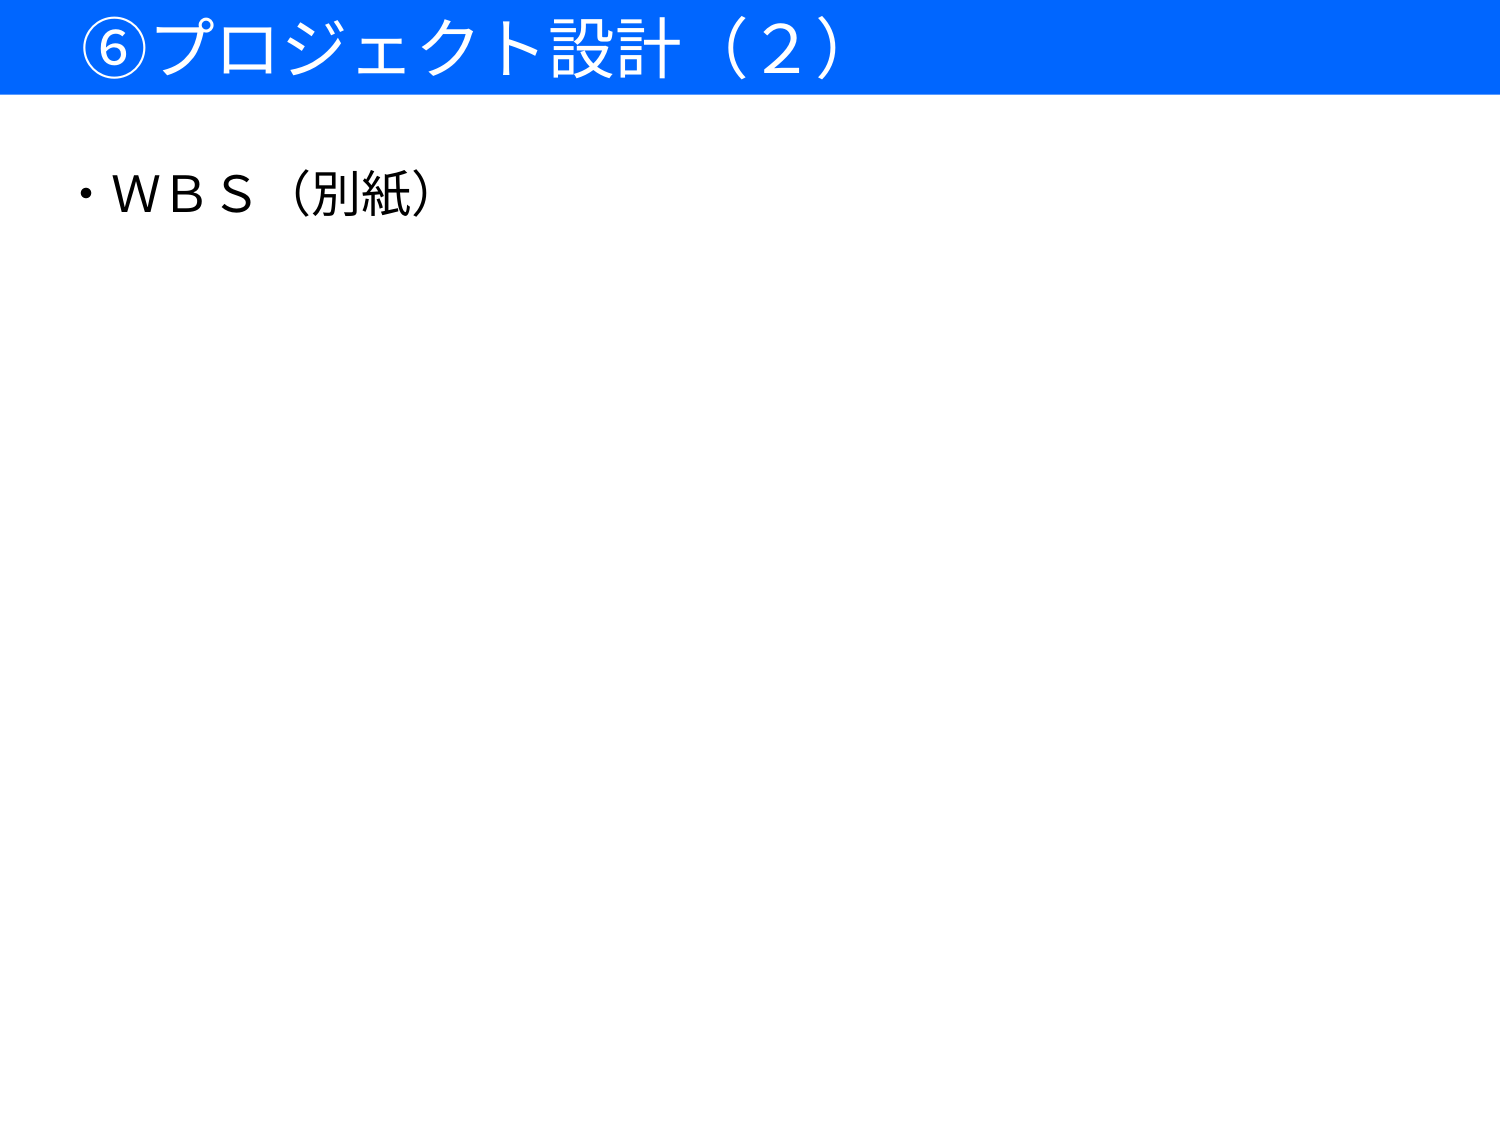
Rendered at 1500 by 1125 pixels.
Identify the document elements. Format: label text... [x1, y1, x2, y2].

text_box ・ＷＢＳ（別紙） [47, 154, 744, 230]
text_box ⑥プロジェクト設計（２） [0, 0, 1500, 95]
